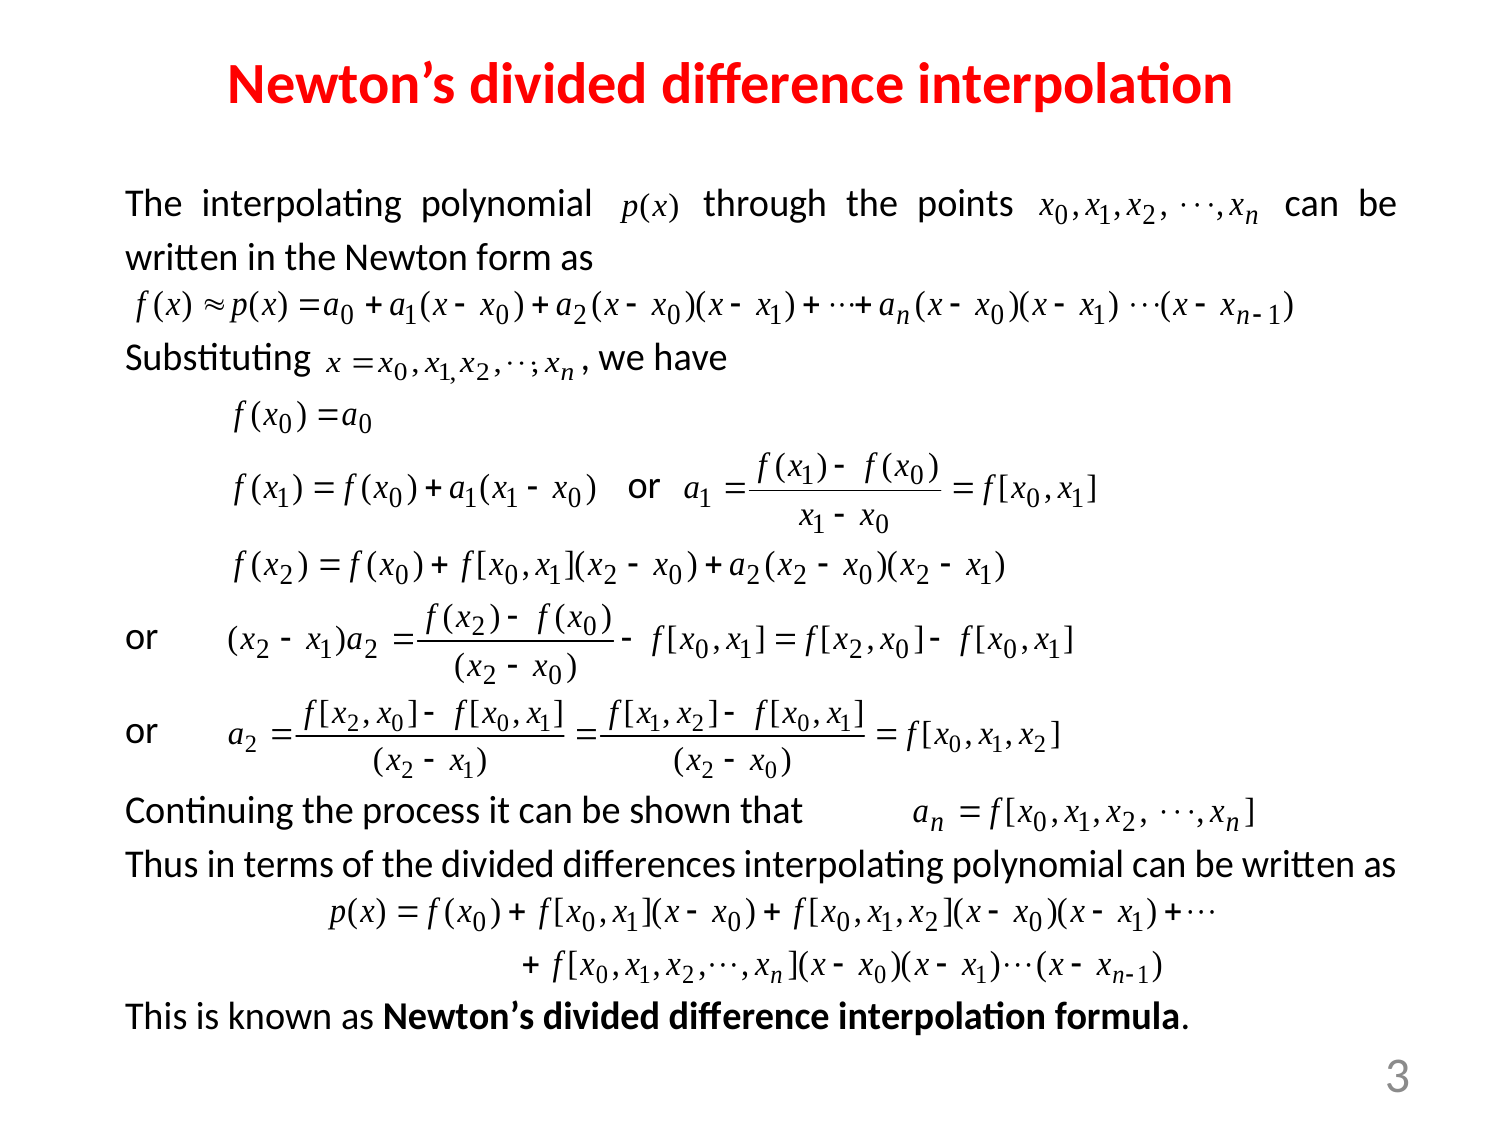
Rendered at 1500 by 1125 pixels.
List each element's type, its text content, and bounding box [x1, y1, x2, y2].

slide_number 3 [1325, 1042, 1425, 1103]
text_box [24, 149, 1500, 225]
text_box Newton’s divided difference interpolation [50, 37, 1425, 123]
picture [124, 178, 1401, 1042]
